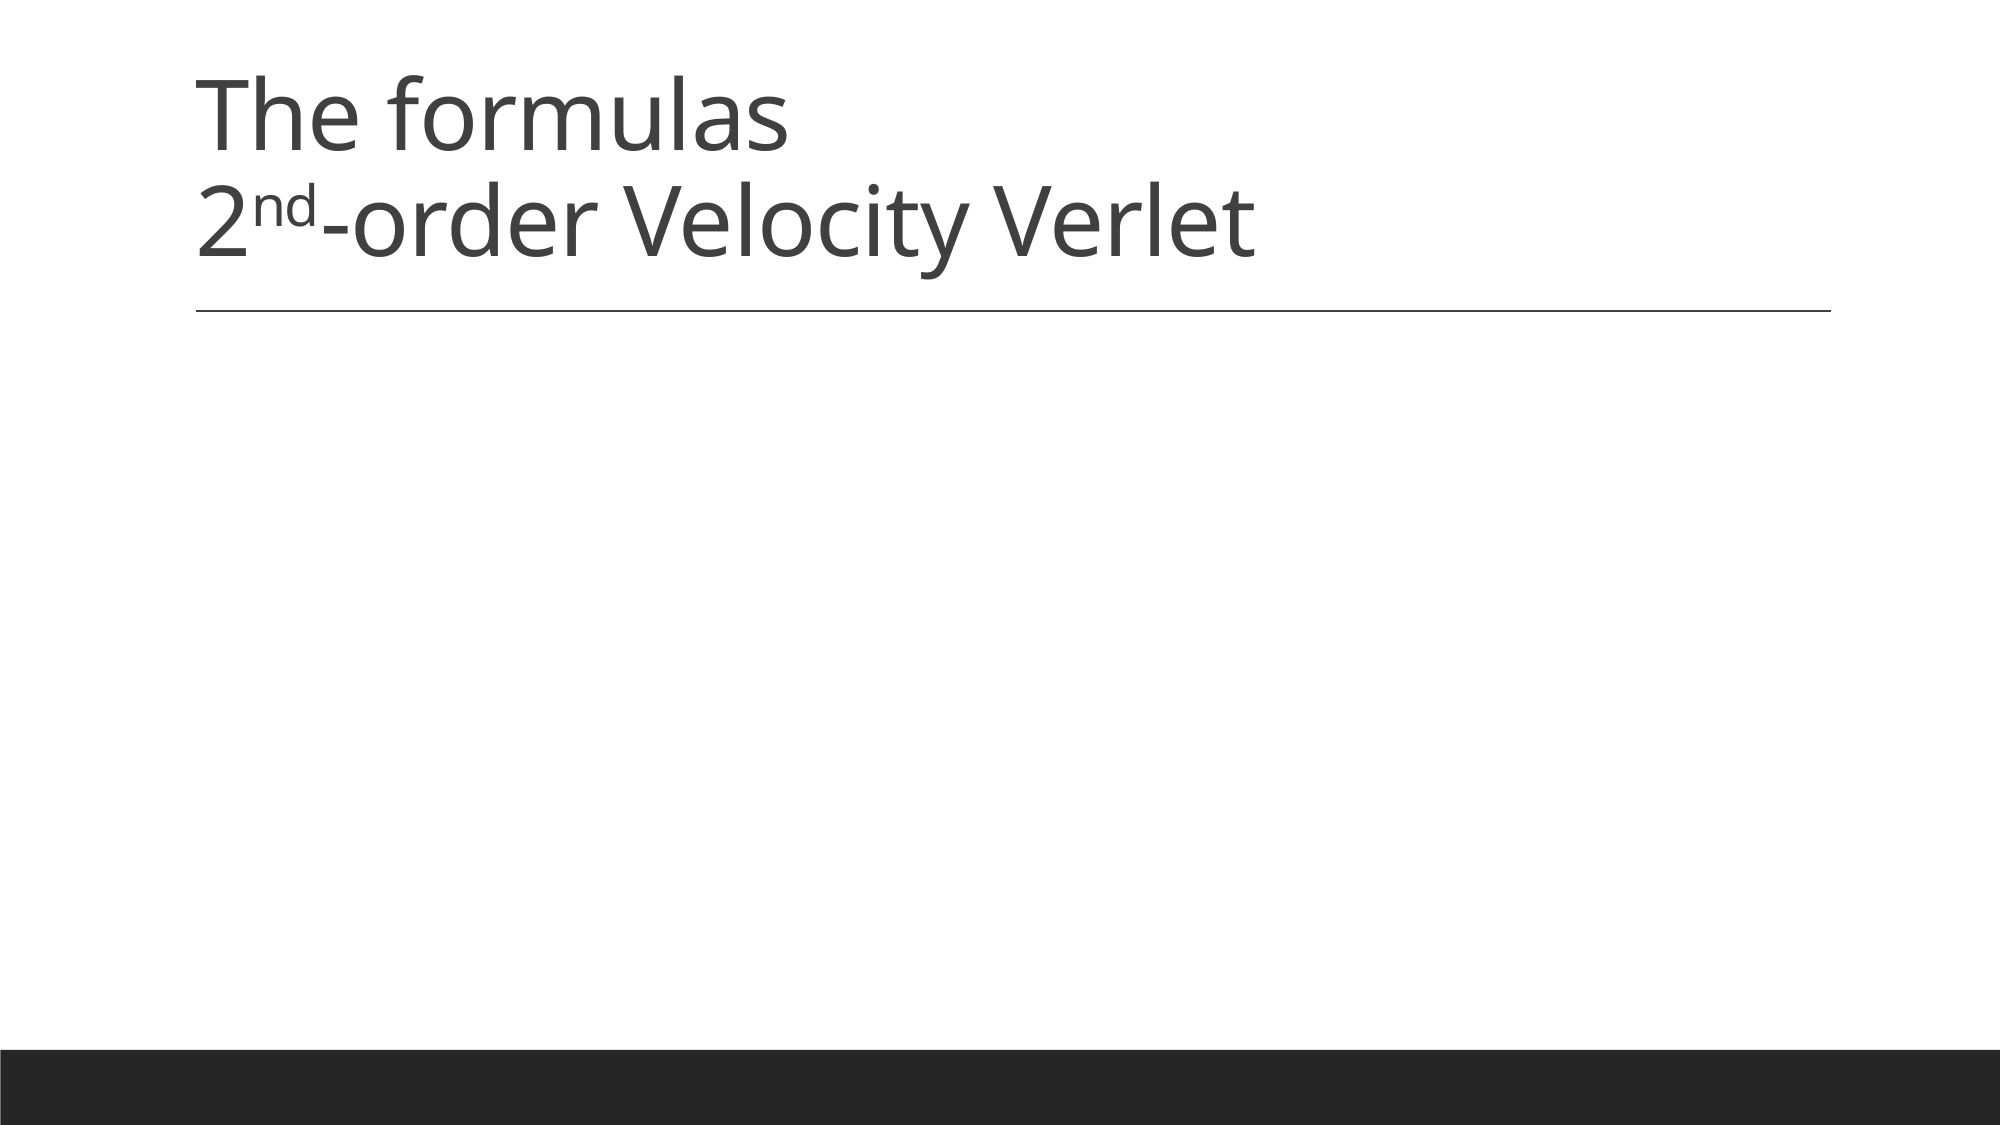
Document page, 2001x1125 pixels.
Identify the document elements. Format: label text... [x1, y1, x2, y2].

title The formulas 2nd-order Velocity Verlet [180, 47, 1830, 285]
